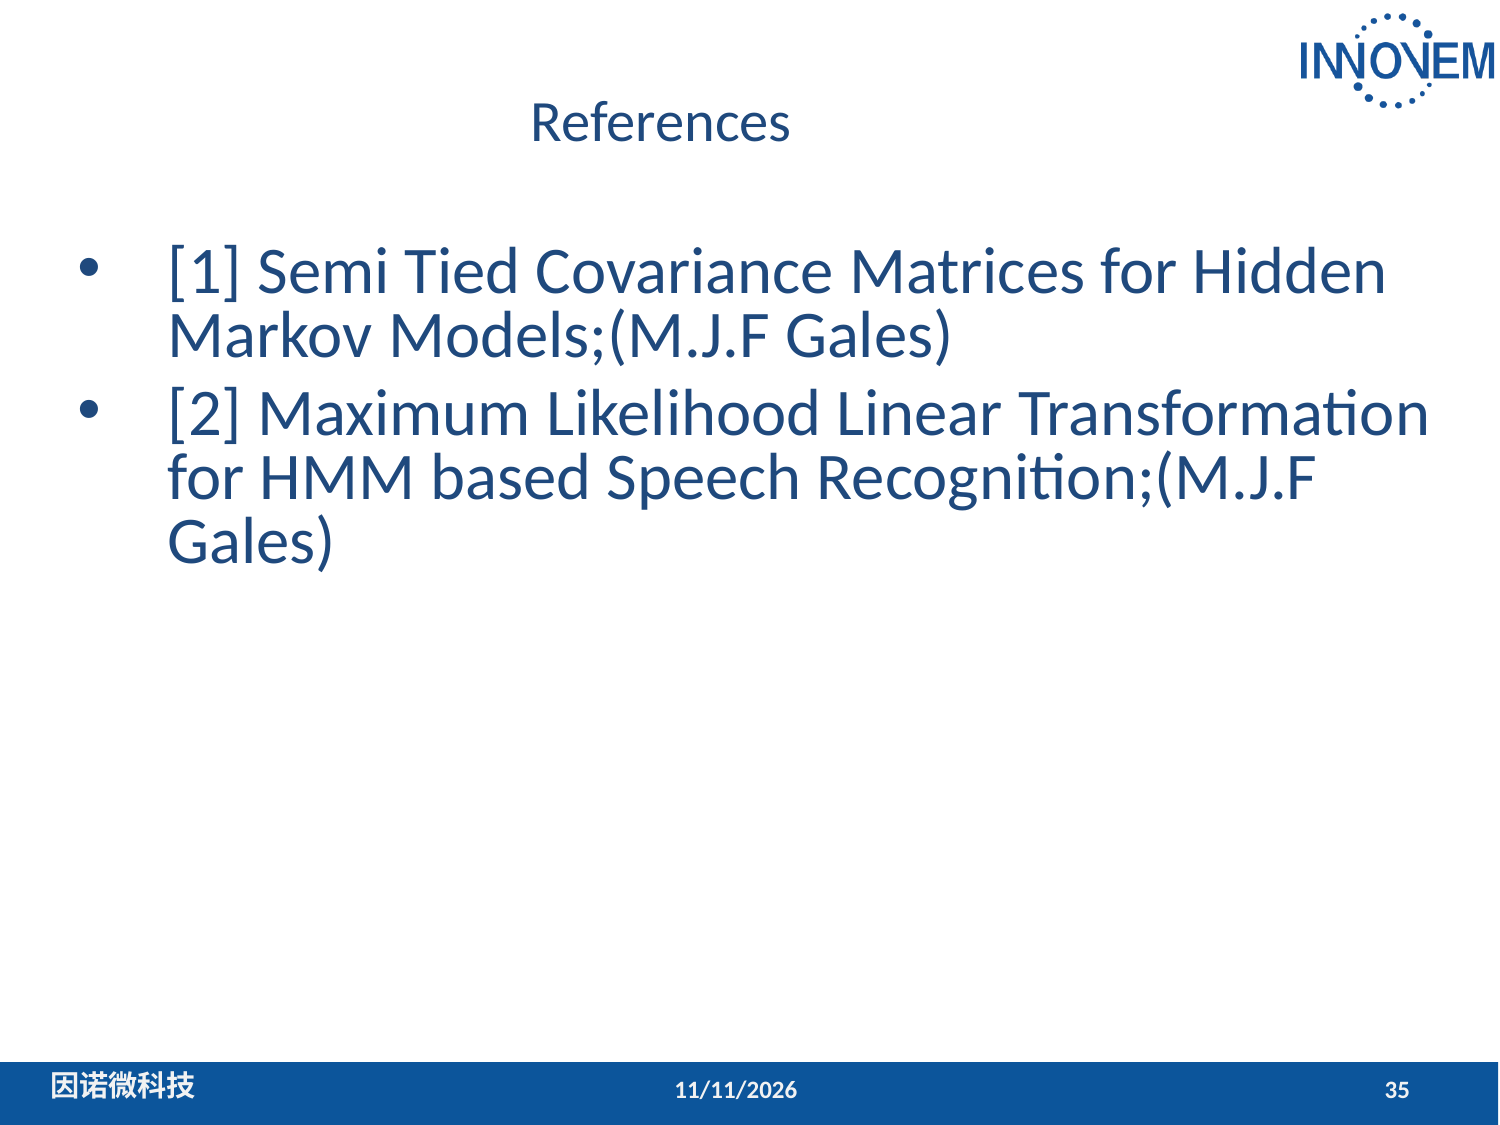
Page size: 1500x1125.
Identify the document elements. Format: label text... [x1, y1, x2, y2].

picture [1287, 0, 1500, 119]
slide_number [561, 1058, 911, 1119]
list [1] Semi Tied Covariance Matrices for Hidden Markov Models;(M.J.F Gales) [2] Maximum Likelihood Linear Transformation for HMM based Speech Recognition;(M.J.F Gales) [62, 235, 1465, 997]
slide_number 35 [1074, 1058, 1425, 1119]
title References [36, 75, 1287, 161]
